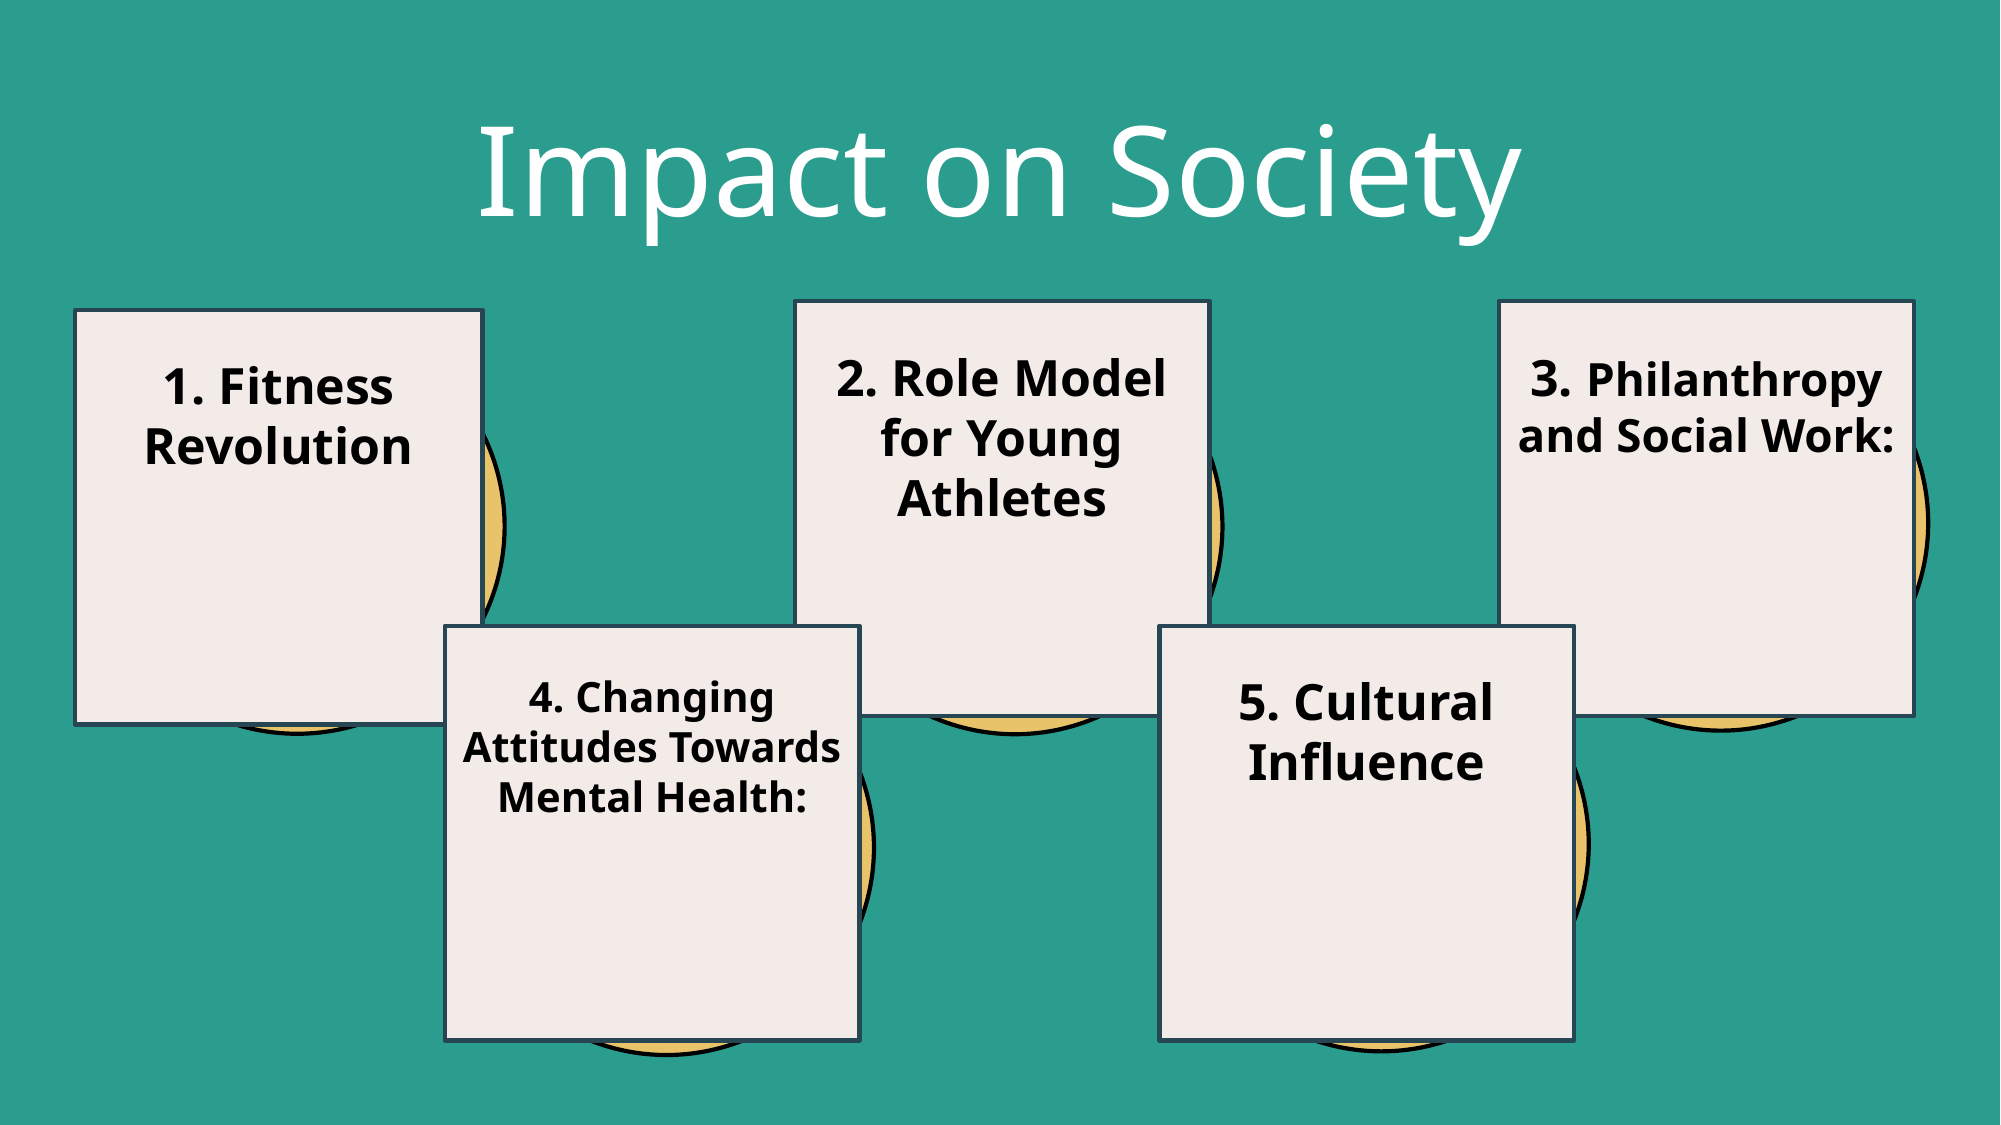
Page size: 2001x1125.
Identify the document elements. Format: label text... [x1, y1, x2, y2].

title Impact on Society [187, 83, 1813, 251]
list 4. Changing Attitudes Towards Mental Health: [443, 624, 862, 1043]
list 3. Philanthropy and Social Work: [1497, 299, 1916, 718]
list 1. Fitness Revolution [73, 308, 485, 727]
list 5. Cultural Influence [1157, 624, 1576, 1043]
list 2. Role Model for Young Athletes [793, 299, 1212, 718]
